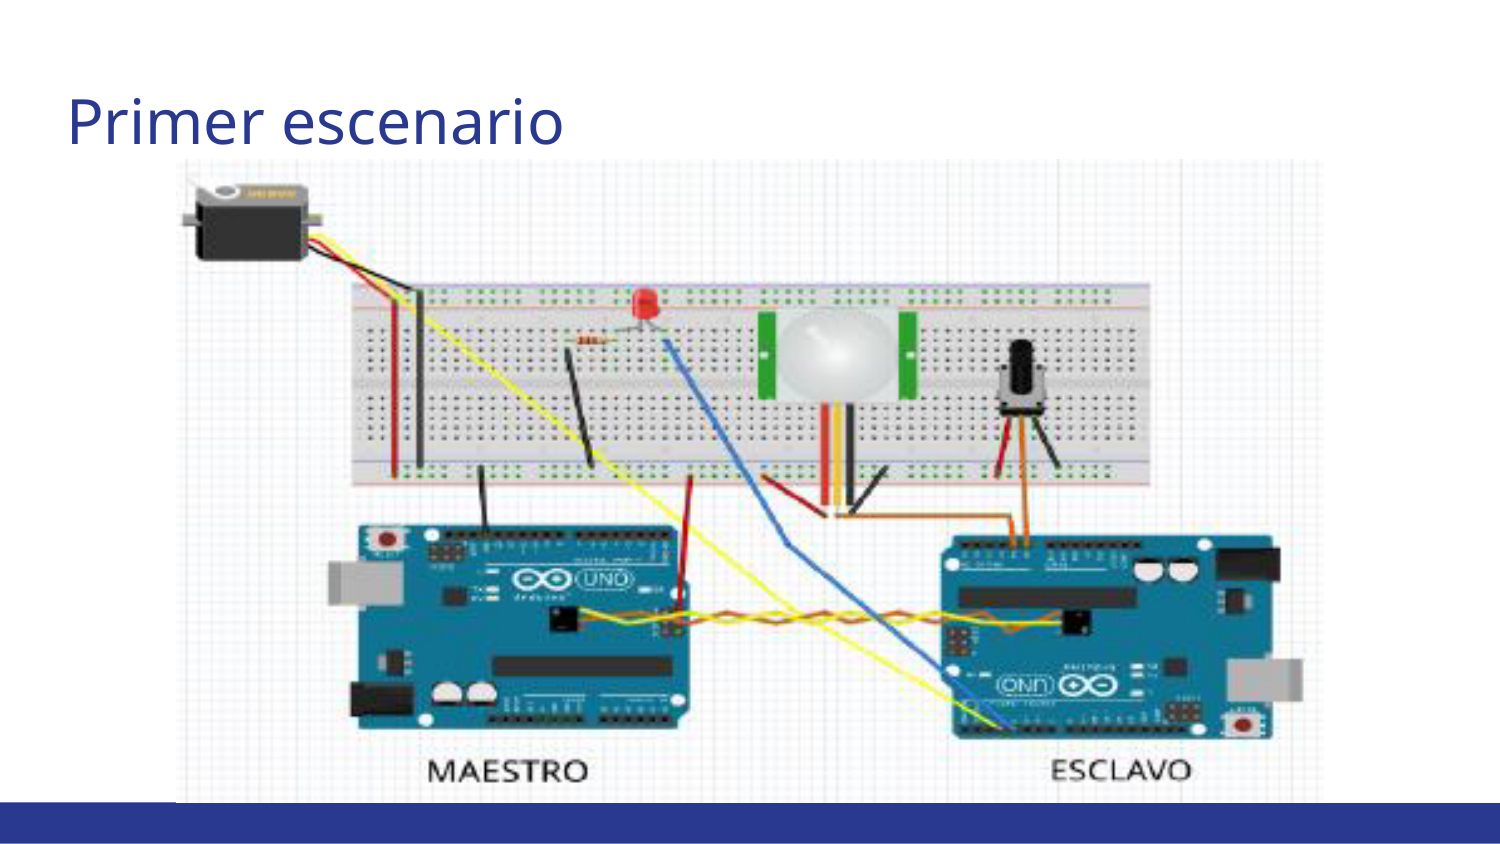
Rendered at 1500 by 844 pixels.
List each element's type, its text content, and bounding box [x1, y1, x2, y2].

picture [175, 159, 1500, 803]
title Primer escenario [51, 67, 1449, 167]
